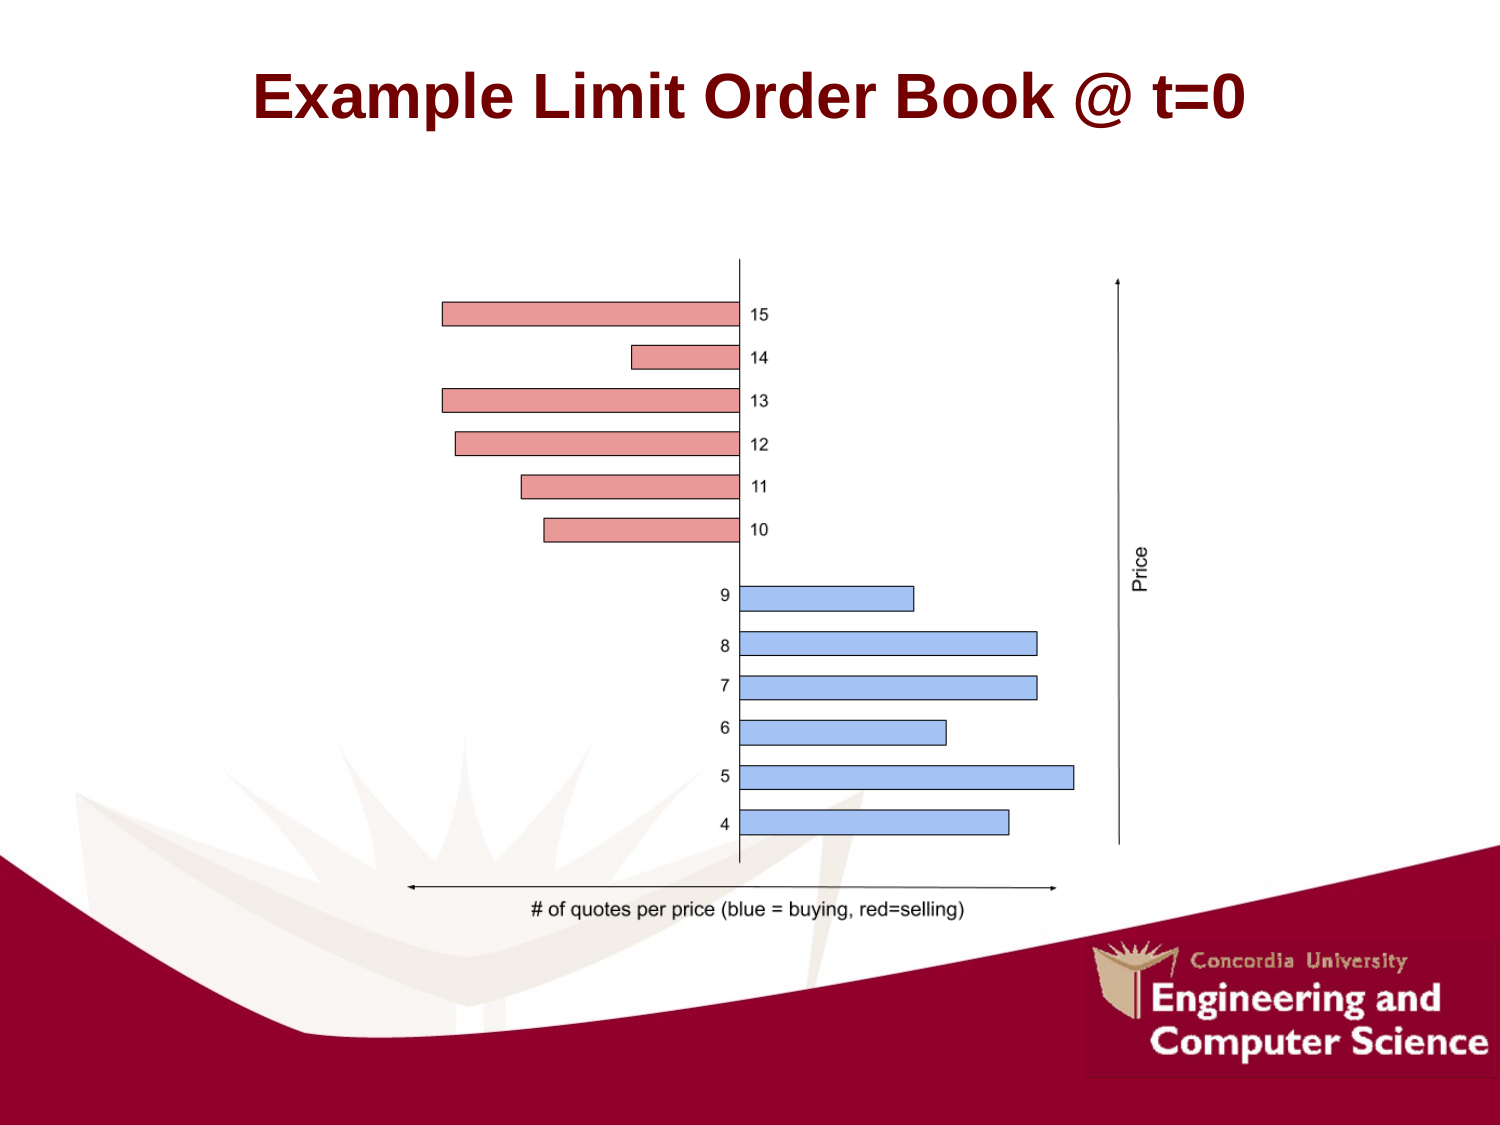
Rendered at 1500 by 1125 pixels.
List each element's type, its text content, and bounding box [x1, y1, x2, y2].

picture [0, 0, 1500, 1125]
title Example Limit Order Book @ t=0 [112, 30, 1388, 156]
